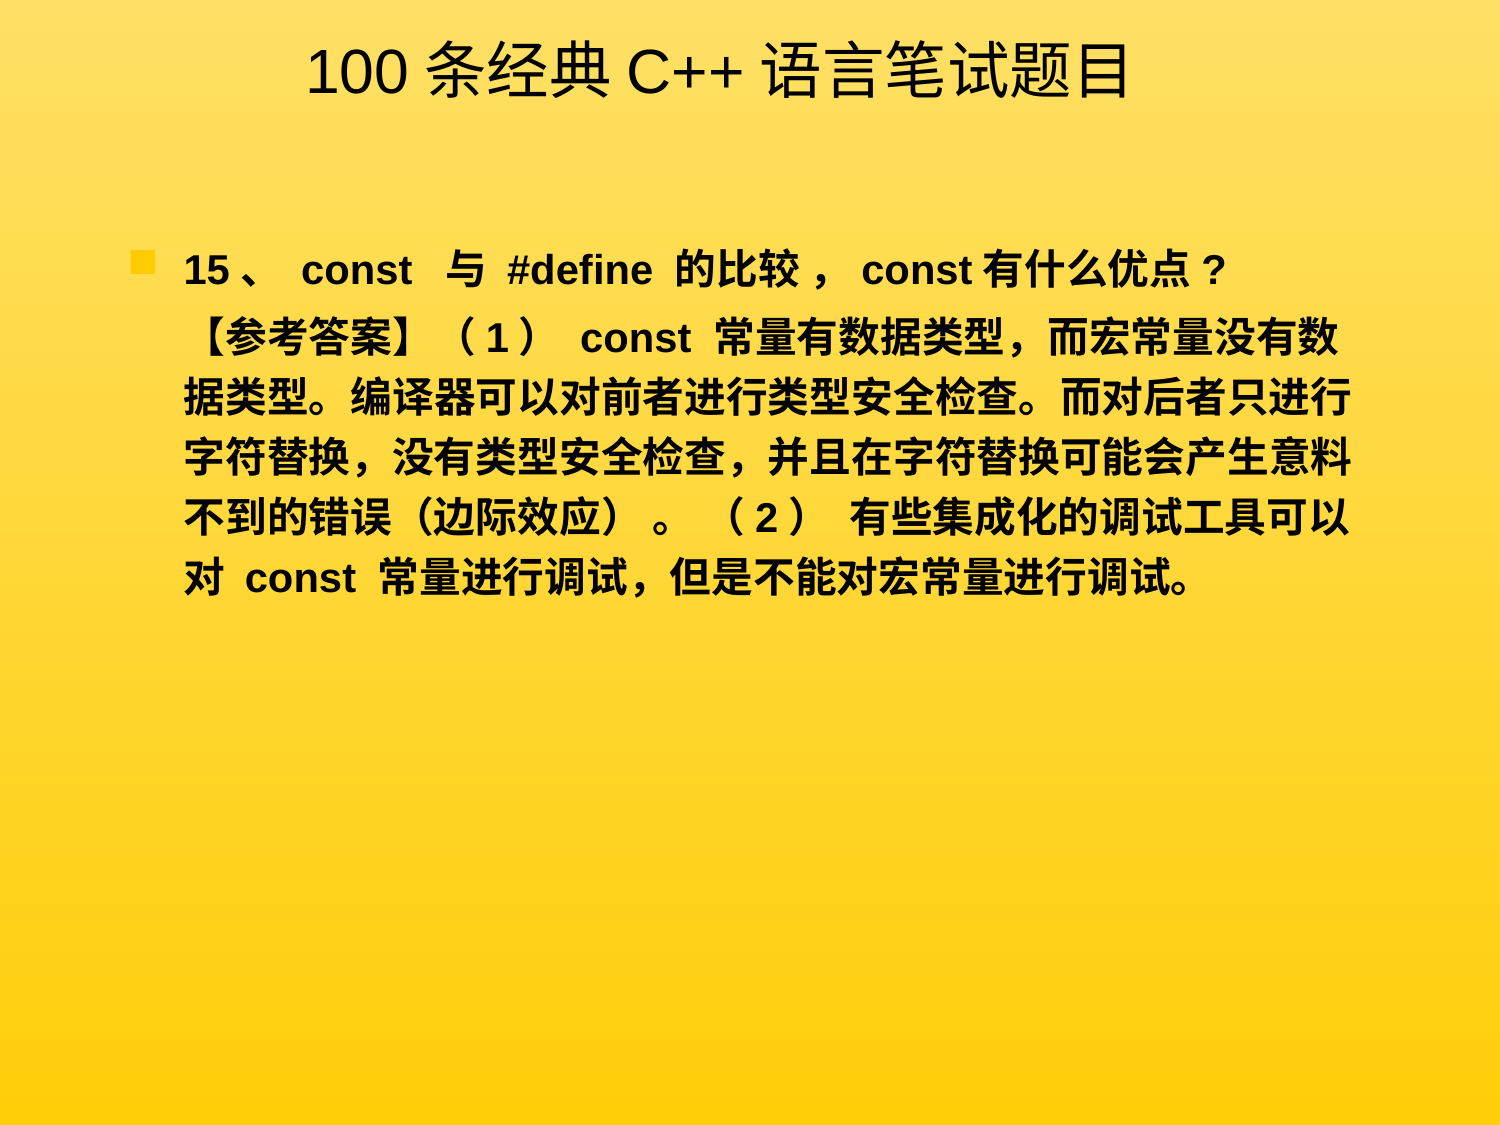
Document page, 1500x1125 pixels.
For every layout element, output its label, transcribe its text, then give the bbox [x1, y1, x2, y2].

list 15、 const 与 #define 的比较 ，const有什么优点? 【参考答案】（1） const 常量有数据类型，而宏常量没有数据类型。编译器可以对前者进行类型安全检查。而对后者只进行字符替换，没有类型安全检查，并且在字符替换可能会产生意料不到的错误（边际效应） 。 （2） 有些集成化的调试工具可以对 const 常量进行调试，但是不能对宏常量进行调试。 [112, 224, 1388, 1000]
title 100条经典C++语言笔试题目 [24, 0, 1150, 138]
